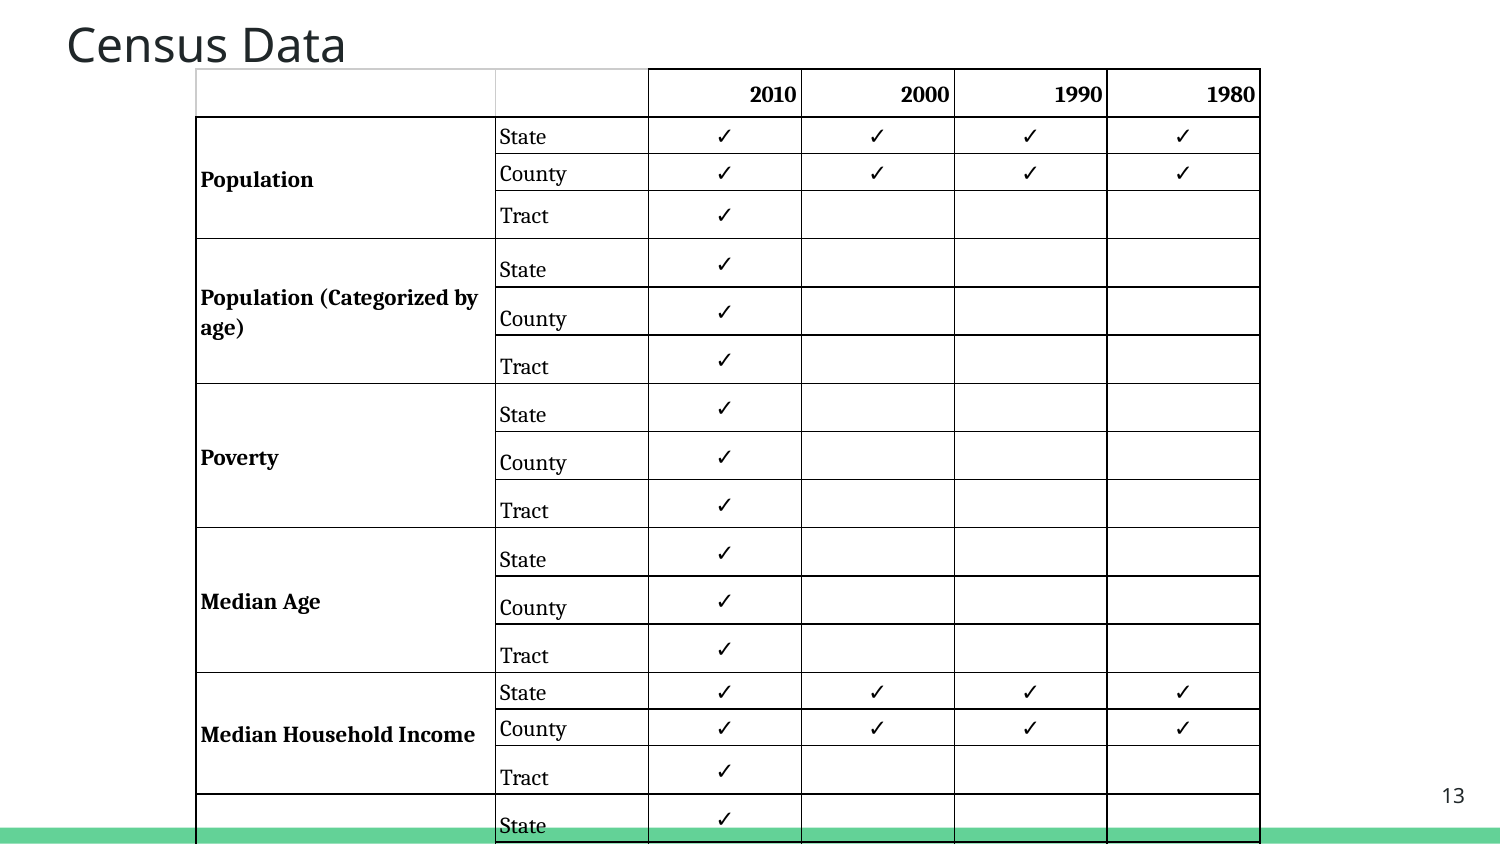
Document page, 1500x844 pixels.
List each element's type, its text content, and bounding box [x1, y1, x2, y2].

table_cell County [496, 710, 648, 745]
table_cell [1108, 384, 1259, 431]
table_cell [1108, 577, 1259, 623]
table_cell Tract [496, 480, 648, 527]
table_cell Race [197, 795, 495, 844]
table_cell [1108, 432, 1259, 479]
table_cell ✓ [955, 154, 1106, 190]
table_cell ✓ [649, 154, 801, 190]
table_cell [802, 625, 954, 672]
table_cell [802, 239, 954, 286]
table_cell [955, 336, 1106, 383]
table_cell [1108, 191, 1259, 238]
table_cell Tract [496, 625, 648, 672]
title Census Data [51, 0, 1449, 94]
table_cell [802, 528, 954, 575]
table_cell ✓ [649, 528, 801, 575]
table_cell ✓ [649, 239, 801, 286]
table_cell [955, 480, 1106, 527]
table_cell State [496, 118, 648, 153]
table_cell ✓ [649, 288, 801, 334]
table_cell [955, 528, 1106, 575]
table_cell ✓ [649, 384, 801, 431]
table_cell Population [197, 118, 495, 238]
table_cell State [496, 673, 648, 708]
table_cell [802, 384, 954, 431]
table_cell County [496, 288, 648, 334]
table_cell ✓ [1108, 673, 1259, 708]
table_cell ✓ [955, 710, 1106, 745]
table_cell ✓ [649, 746, 801, 793]
table_cell [955, 432, 1106, 479]
table_cell County [496, 577, 648, 623]
table_cell ✓ [649, 432, 801, 479]
table_cell ✓ [649, 480, 801, 527]
table_cell Median Household Income [197, 673, 495, 793]
table_cell [802, 191, 954, 238]
table_header 1980 [1108, 70, 1259, 116]
table_cell [802, 336, 954, 383]
table_cell ✓ [649, 191, 801, 238]
table_cell ✓ [802, 673, 954, 708]
table_cell [955, 795, 1106, 841]
table_cell [802, 746, 954, 793]
table_cell County [496, 154, 648, 190]
table_cell ✓ [649, 625, 801, 672]
table_header 2000 [802, 70, 954, 116]
table_cell [802, 795, 954, 841]
table_cell State [496, 239, 648, 286]
table_header 1990 [955, 70, 1106, 116]
table_header [197, 70, 495, 116]
table_cell ✓ [649, 577, 801, 623]
slide_number ‹#› [1389, 764, 1480, 830]
table_cell [955, 625, 1106, 672]
table_cell [1108, 625, 1259, 672]
table_cell ✓ [1108, 154, 1259, 190]
table_cell Median Age [197, 528, 495, 672]
table_cell ✓ [649, 795, 801, 841]
table_cell Tract [496, 336, 648, 383]
table_header [496, 70, 648, 116]
table_cell [802, 432, 954, 479]
table_cell ✓ [1108, 118, 1259, 153]
table_cell ✓ [802, 154, 954, 190]
table_cell [1108, 528, 1259, 575]
table_cell [1108, 795, 1259, 841]
table_cell [955, 239, 1106, 286]
table_cell ✓ [649, 336, 801, 383]
table_cell [955, 577, 1106, 623]
table_cell ✓ [802, 118, 954, 153]
table_cell [1108, 239, 1259, 286]
table_cell ✓ [802, 710, 954, 745]
table_cell ✓ [649, 673, 801, 708]
table_cell ✓ [1108, 710, 1259, 745]
table_cell State [496, 795, 648, 841]
table_cell [802, 480, 954, 527]
table_cell [1108, 746, 1259, 793]
table_cell County [496, 432, 648, 479]
table_header 2010 [649, 70, 801, 116]
table_cell [1108, 336, 1259, 383]
table_cell ✓ [955, 673, 1106, 708]
table_cell ✓ [649, 710, 801, 745]
table_cell State [496, 528, 648, 575]
table_cell Poverty [197, 384, 495, 527]
table_cell [1108, 288, 1259, 334]
table_cell Population (Categorized by age) [197, 239, 495, 383]
table_cell [955, 191, 1106, 238]
table_cell Tract [496, 191, 648, 238]
table_cell ✓ [649, 118, 801, 153]
table_cell State [496, 384, 648, 431]
table_cell [955, 384, 1106, 431]
table_cell ✓ [955, 118, 1106, 153]
table_cell [802, 577, 954, 623]
table_cell Tract [496, 746, 648, 793]
table_cell [1108, 480, 1259, 527]
table_cell [802, 288, 954, 334]
table_cell [955, 288, 1106, 334]
table_cell [955, 746, 1106, 793]
